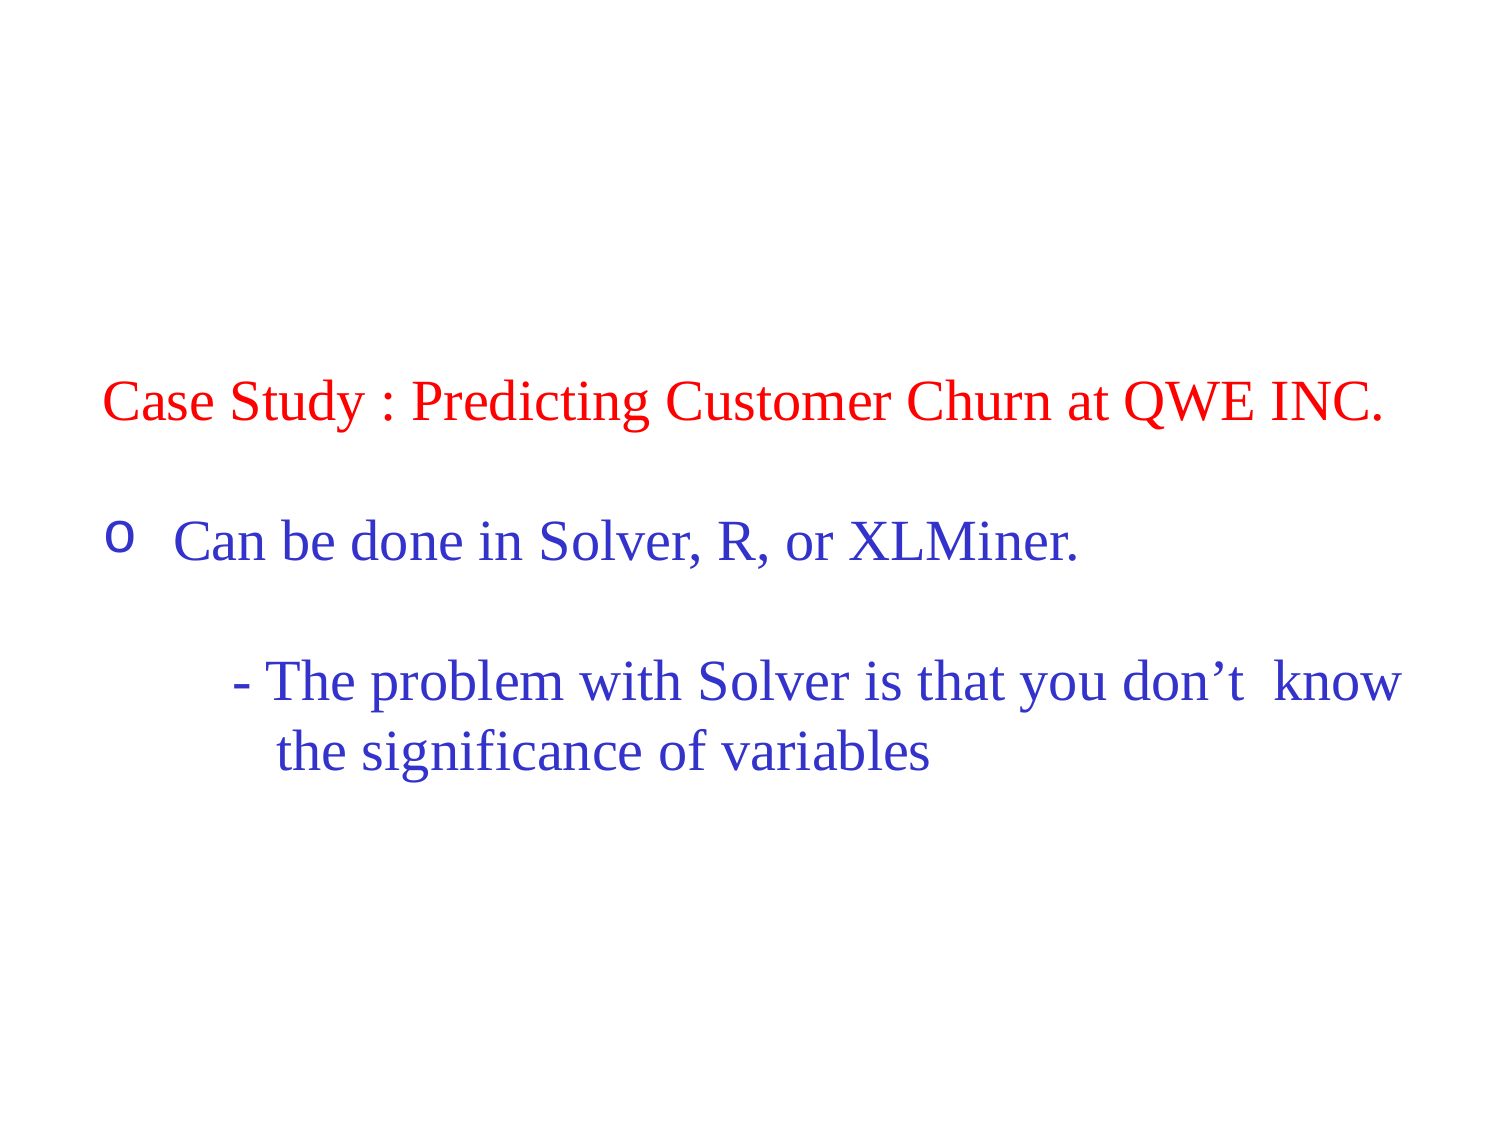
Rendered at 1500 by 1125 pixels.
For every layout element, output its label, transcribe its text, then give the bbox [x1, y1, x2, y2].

text_box Case Study : Predicting Customer Churn at QWE INC. Can be done in Solver, R, or XLMiner. - The problem with Solver is that you don’t know the significance of variables [87, 174, 1475, 790]
